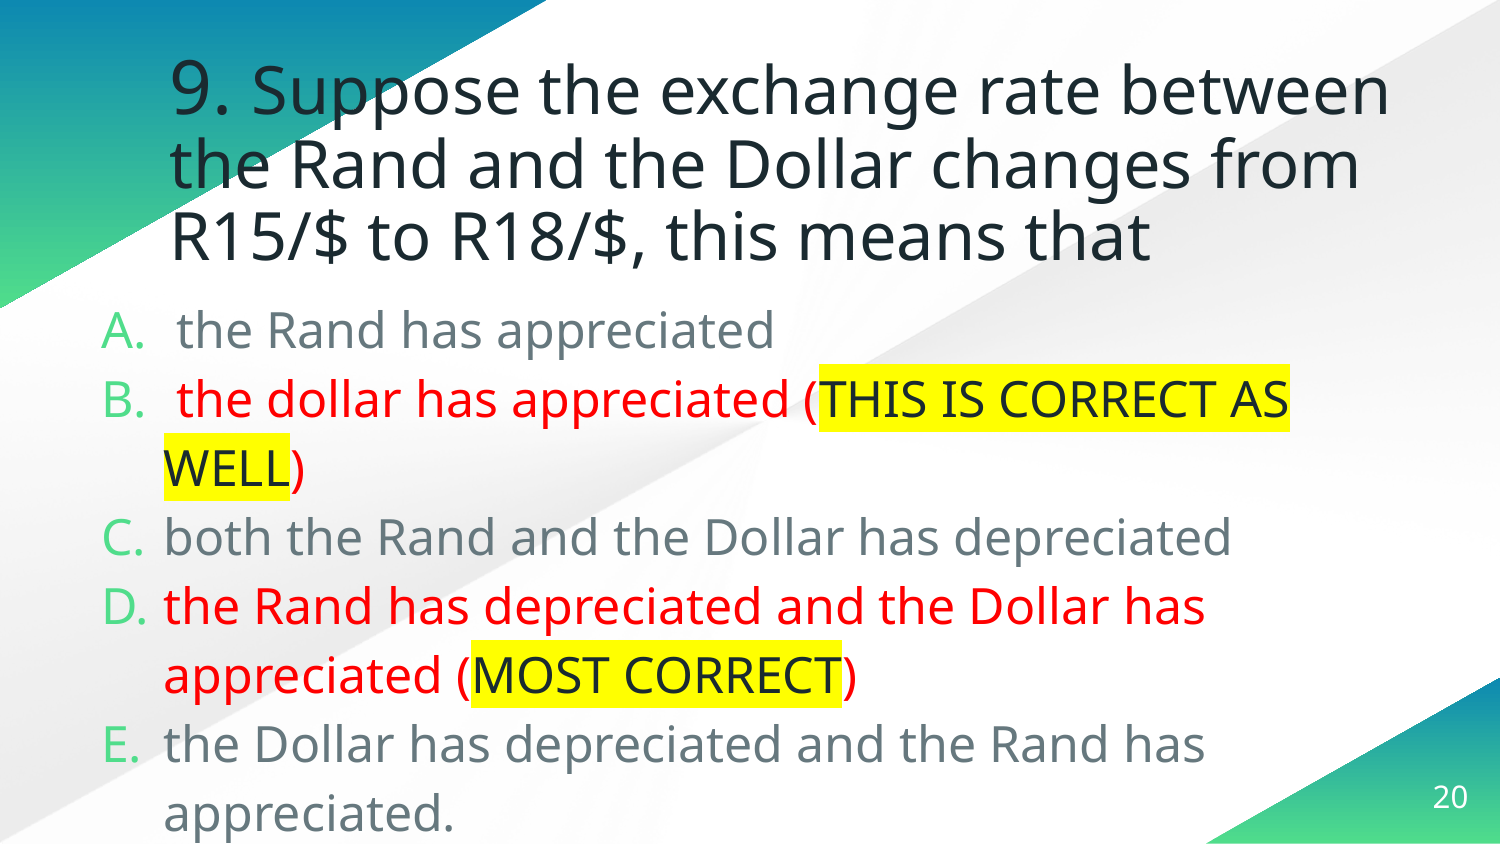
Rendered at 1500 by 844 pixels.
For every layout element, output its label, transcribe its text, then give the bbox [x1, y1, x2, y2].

list the Rand has appreciated the dollar has appreciated (THIS IS CORRECT AS WELL) both the Rand and the Dollar has depreciated the Rand has depreciated and the Dollar has appreciated (MOST CORRECT) the Dollar has depreciated and the Rand has appreciated. [88, 289, 1310, 817]
slide_number 20 [1378, 766, 1469, 832]
title 9. Suppose the exchange rate between the Rand and the Dollar changes from R15/$ to R18/$, this means that [169, 209, 1447, 275]
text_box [0, 0, 1500, 844]
